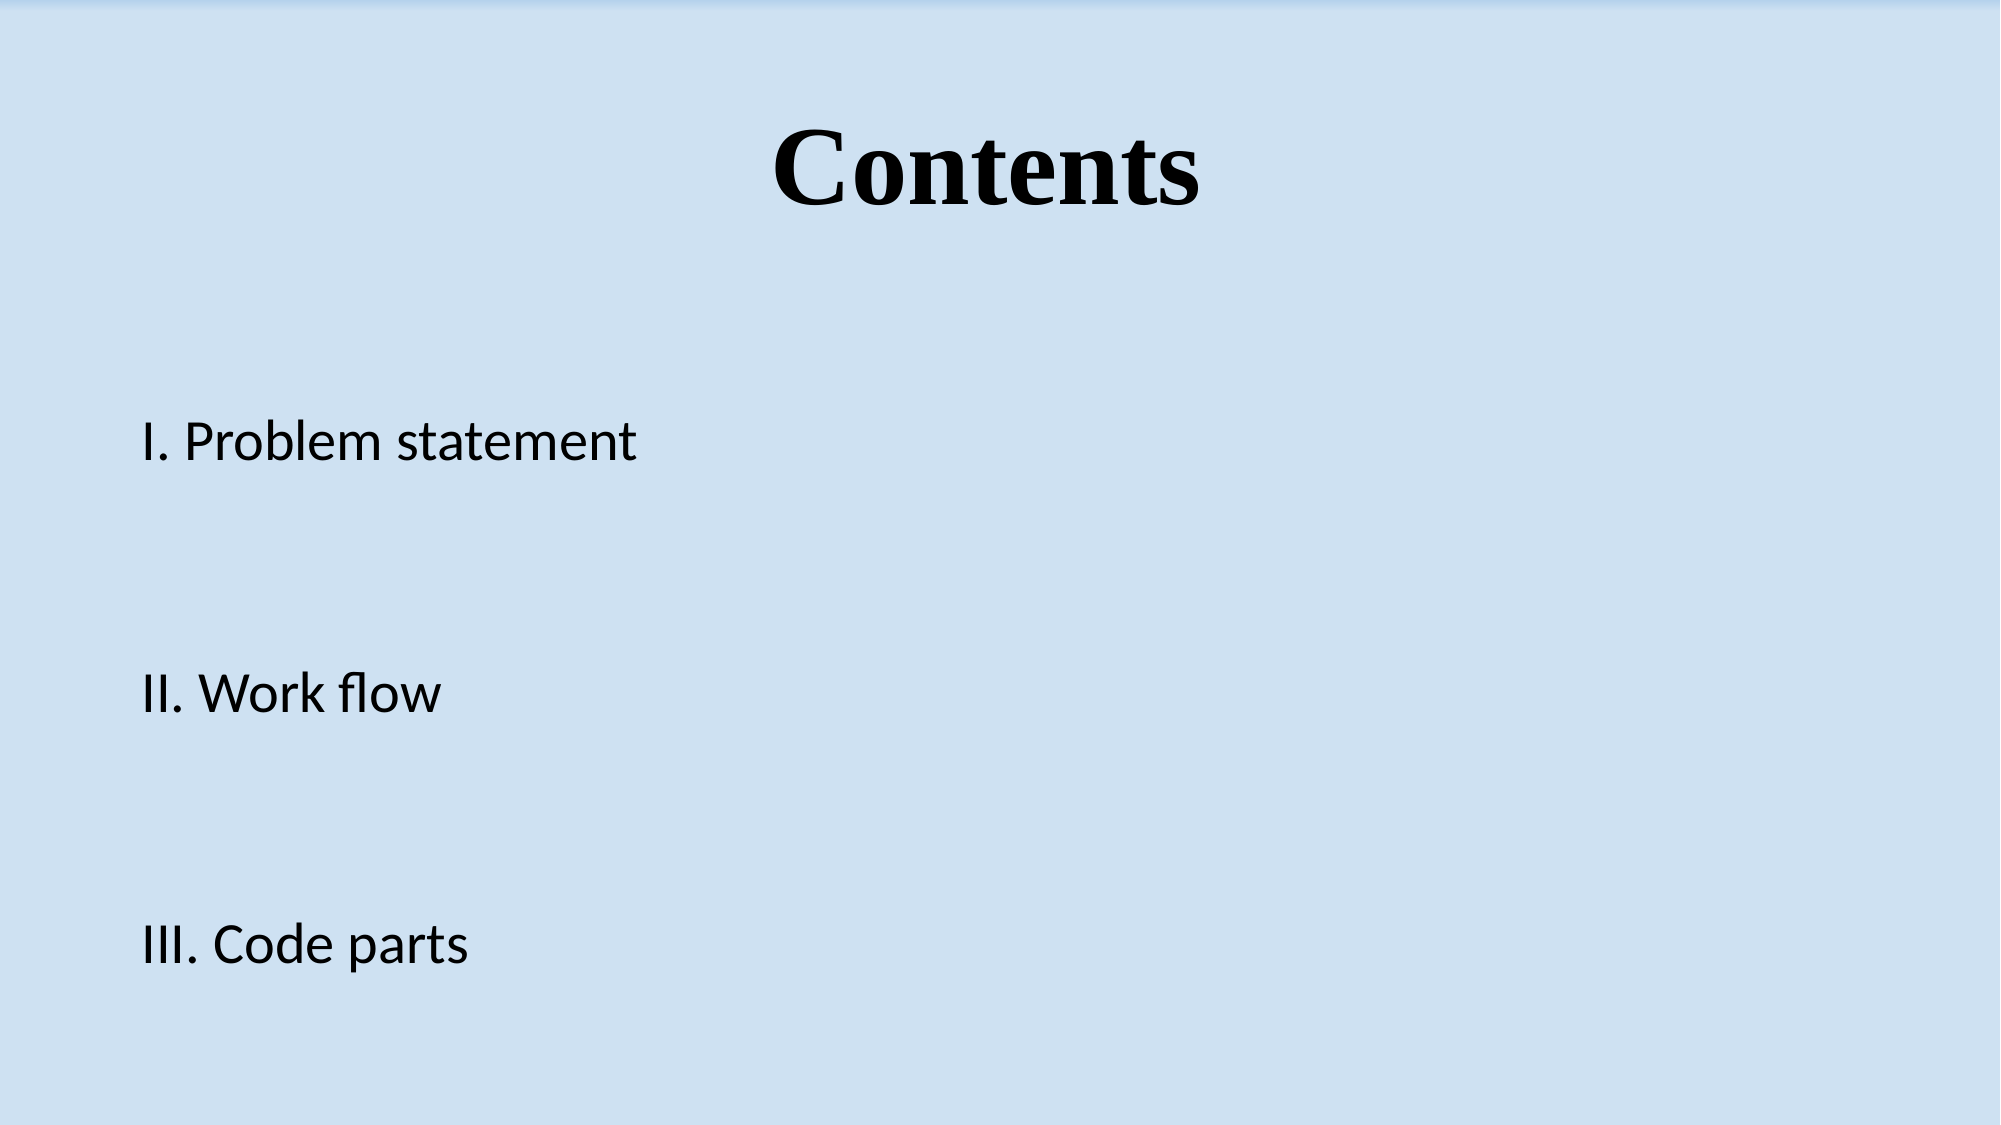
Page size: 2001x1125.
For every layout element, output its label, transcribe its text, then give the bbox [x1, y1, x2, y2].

title Contents [137, 59, 1863, 278]
list I. Problem statement II. Work flow III. Code parts [126, 311, 1852, 1026]
